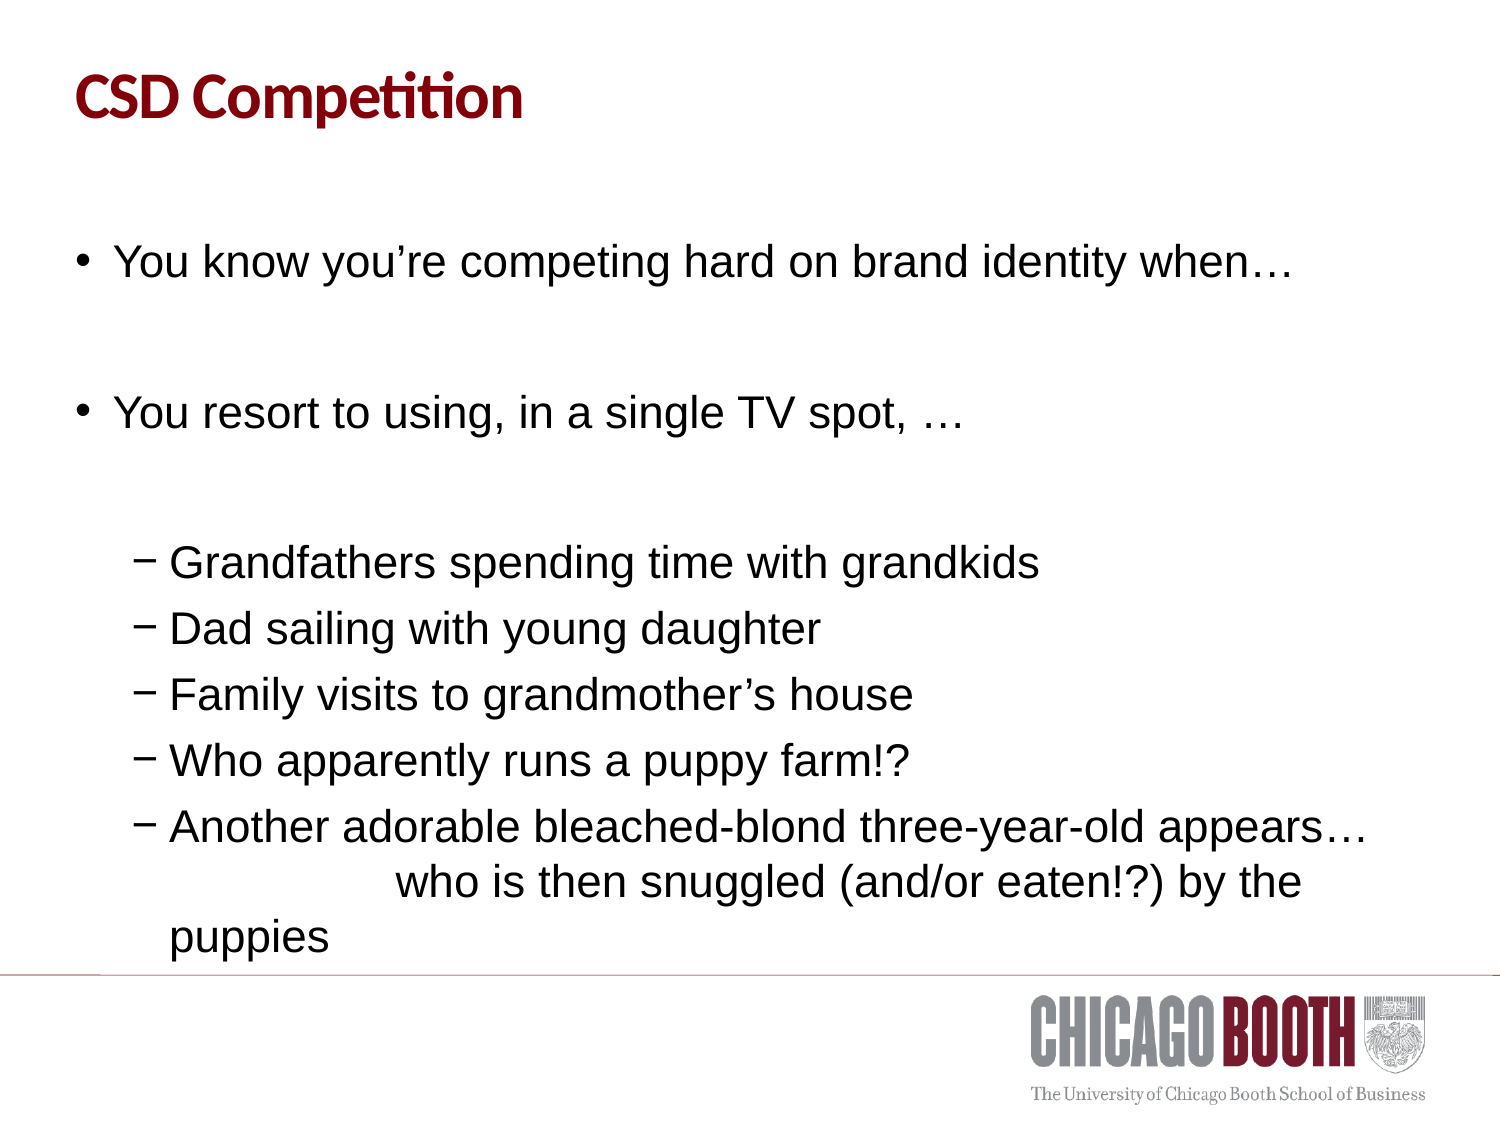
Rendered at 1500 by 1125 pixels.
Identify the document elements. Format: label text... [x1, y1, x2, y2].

title CSD Competition [74, 43, 1426, 134]
picture [1031, 995, 1425, 1105]
list You know you’re competing hard on brand identity when… You resort to using, in a single TV spot, … Grandfathers spending time with grandkids Dad sailing with young daughter Family visits to grandmother’s house Who apparently runs a puppy farm!? Another adorable bleached-blond three-year-old appears… who is then snuggled (and/or eaten!?) by the puppies [74, 165, 1426, 948]
